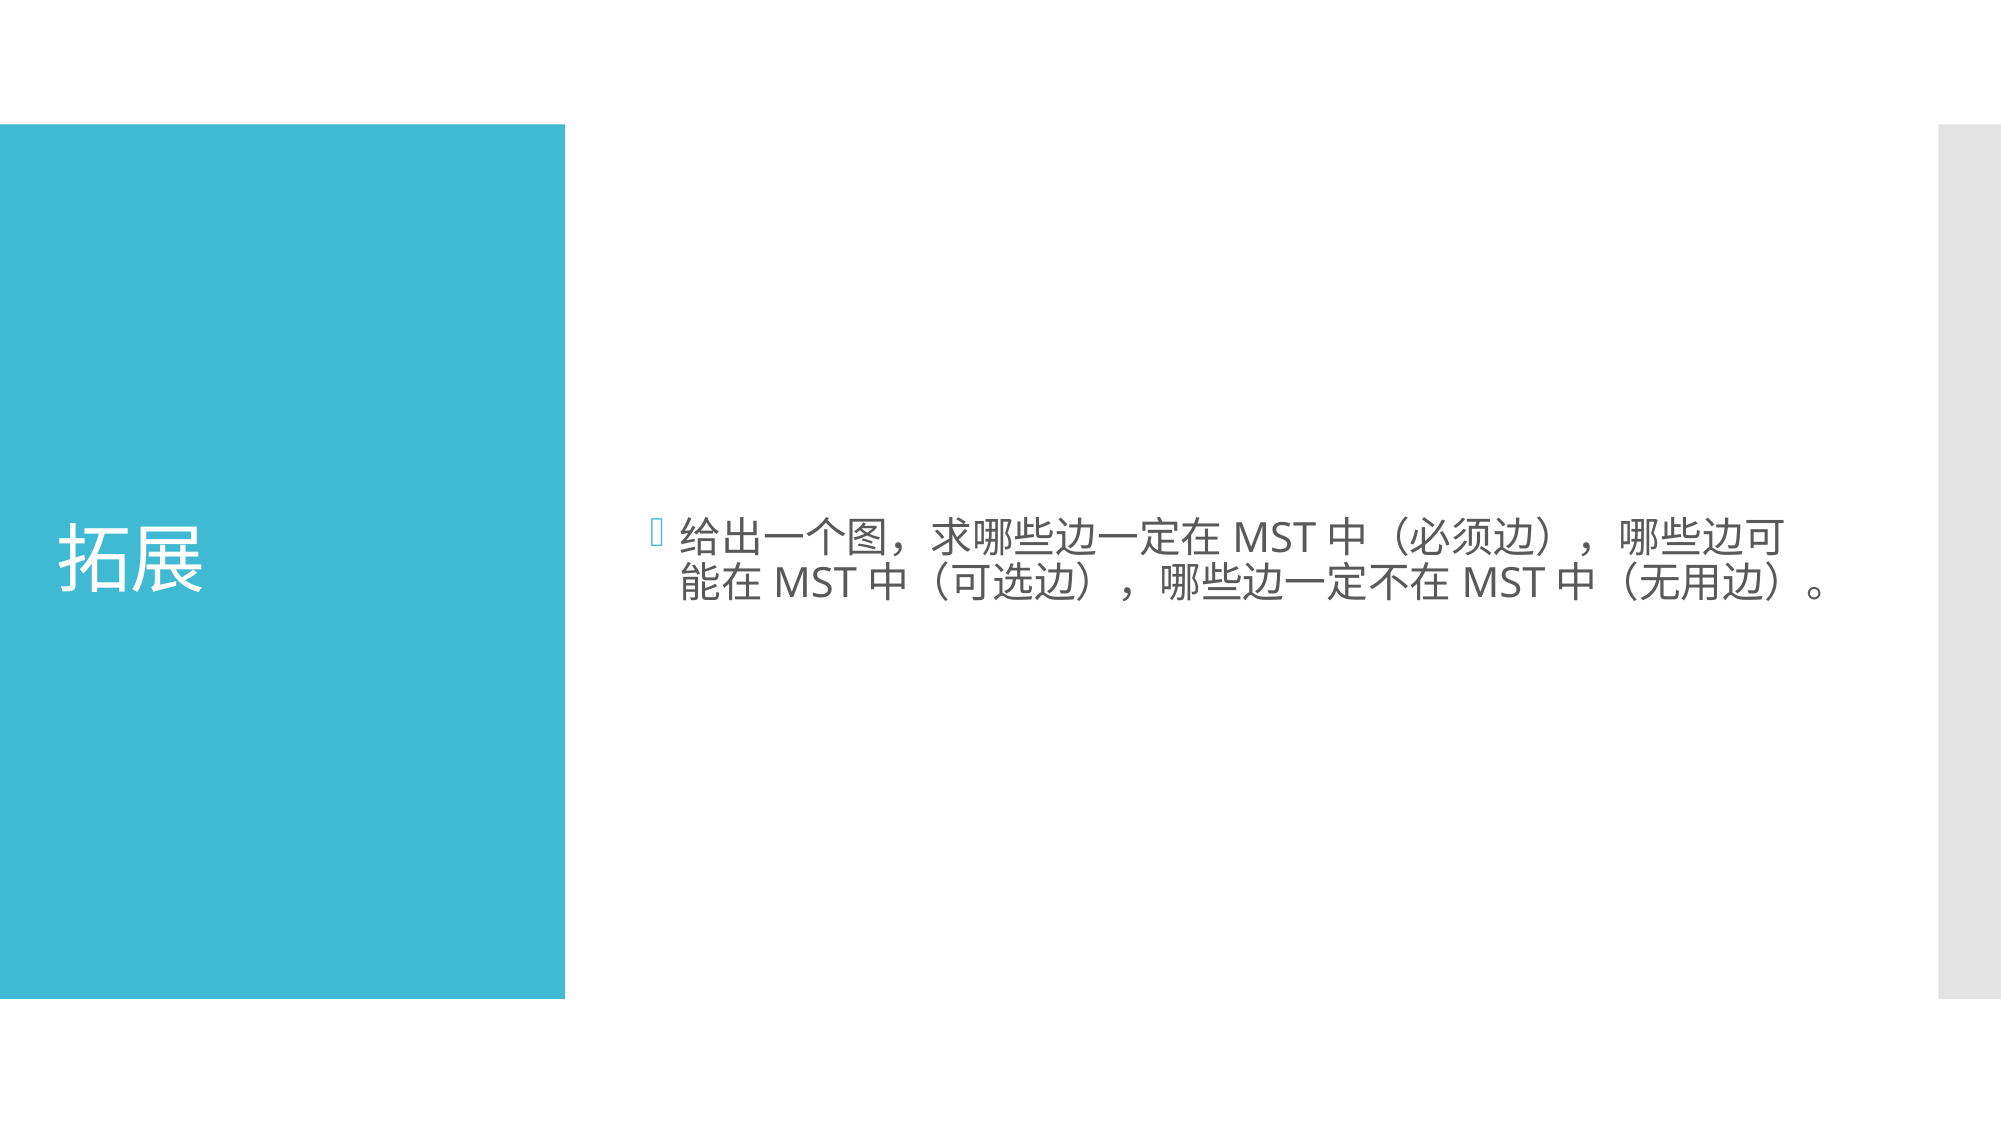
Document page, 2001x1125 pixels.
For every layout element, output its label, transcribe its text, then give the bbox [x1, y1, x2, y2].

list 给出一个图，求哪些边一定在MST中（必须边），哪些边可能在MST中（可选边），哪些边一定不在MST中（无用边）。 [634, 141, 1835, 982]
title 拓展 [41, 184, 525, 940]
